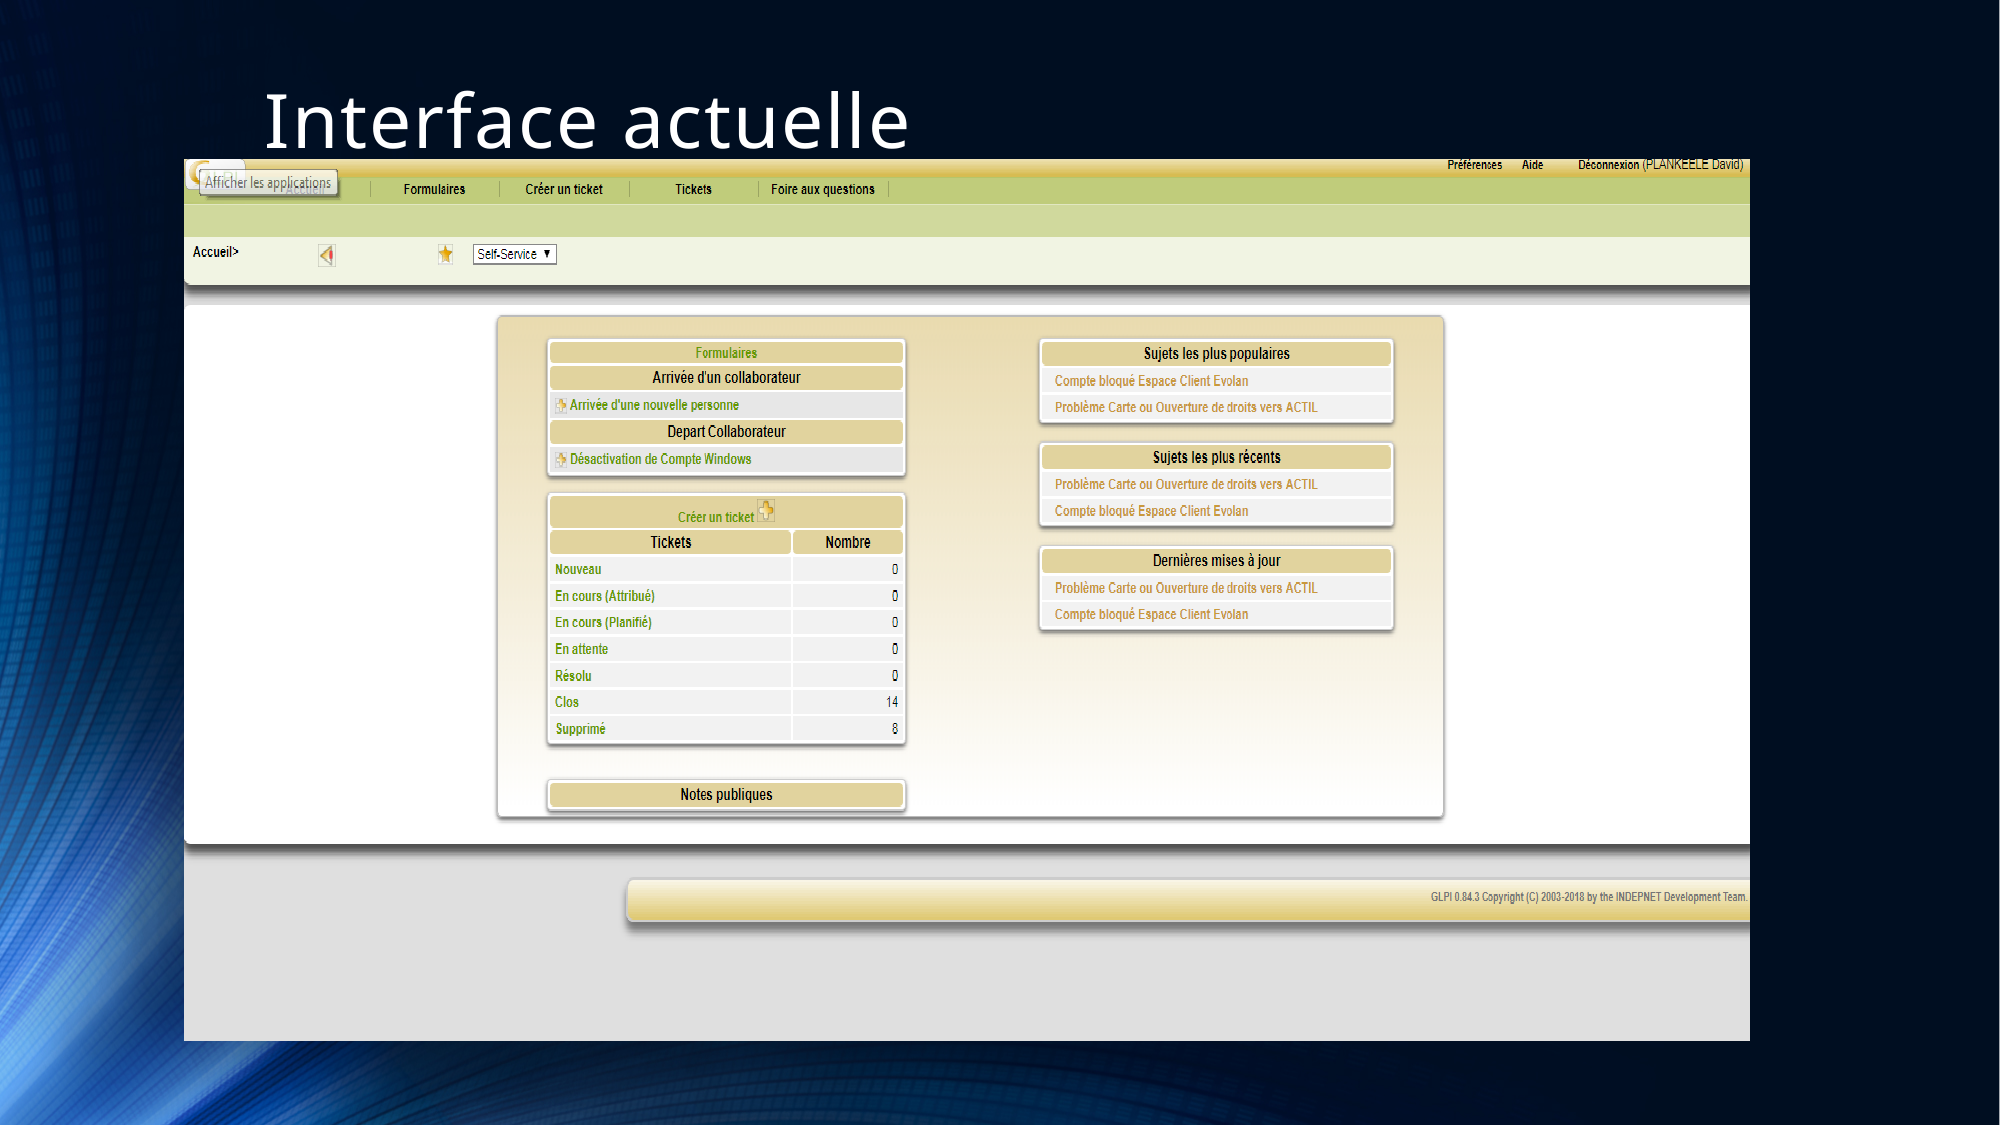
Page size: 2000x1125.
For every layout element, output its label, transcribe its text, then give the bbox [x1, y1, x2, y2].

title Interface actuelle [249, 62, 1750, 159]
picture [0, 0, 2000, 1125]
